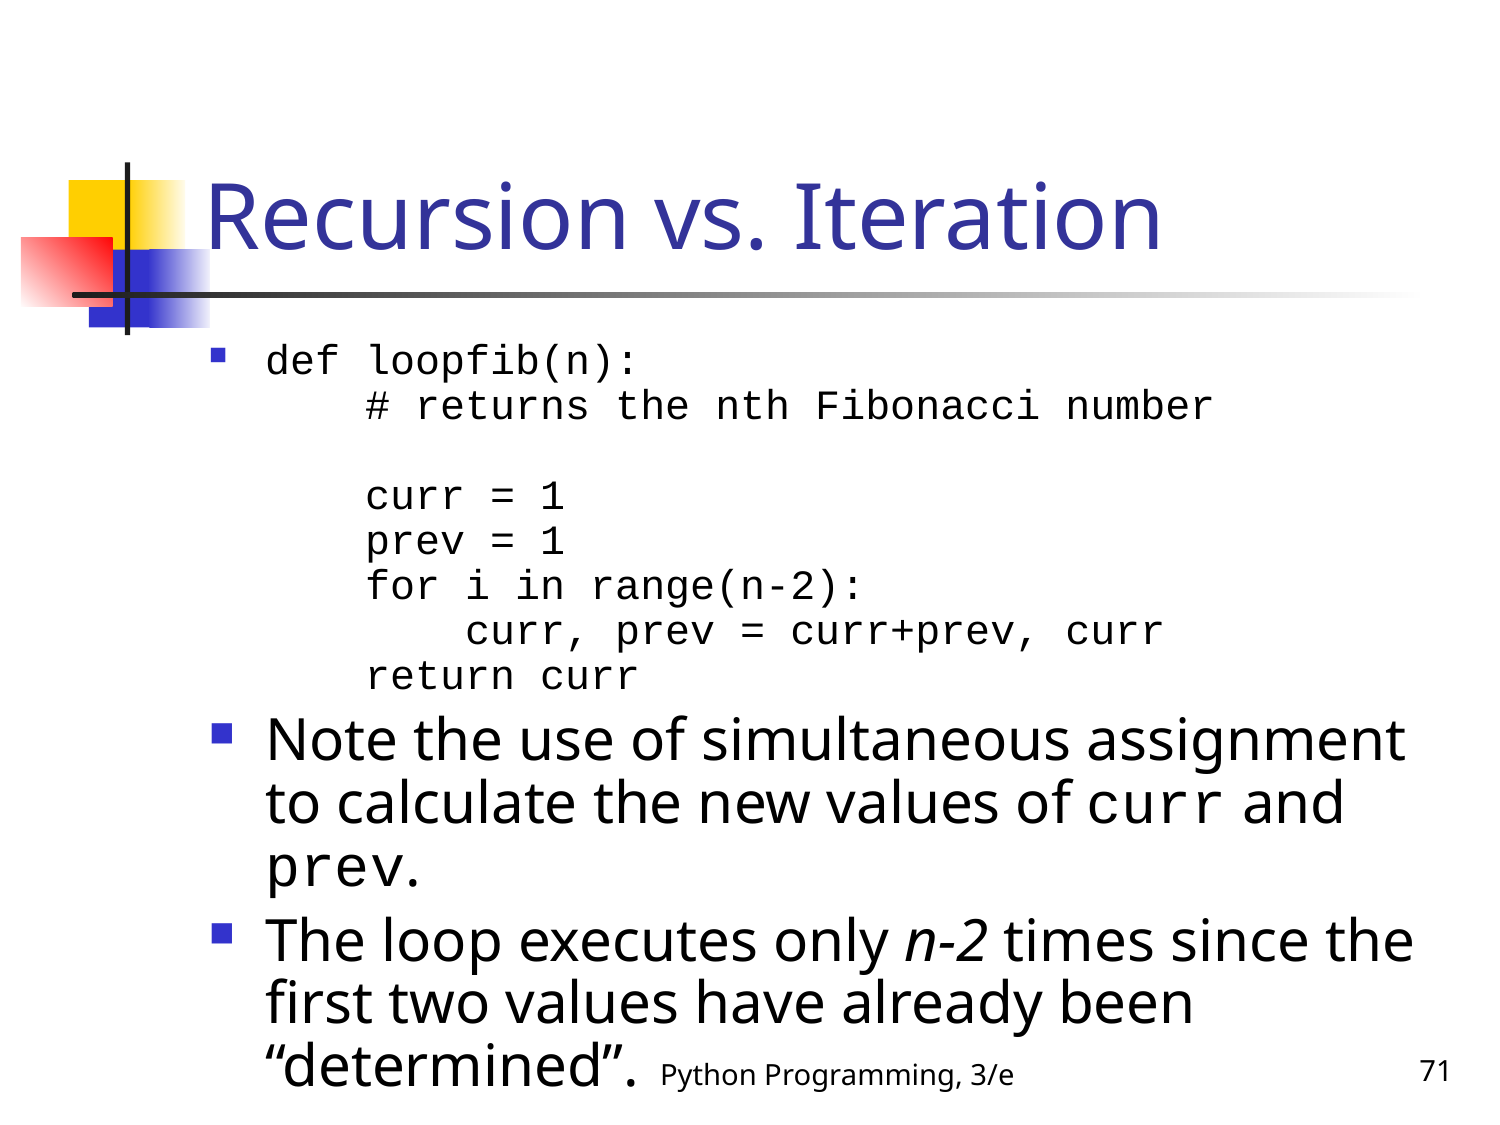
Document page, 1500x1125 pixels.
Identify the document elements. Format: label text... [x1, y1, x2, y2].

title Recursion vs. Iteration [188, 35, 1468, 275]
list def loopfib(n): # returns the nth Fibonacci number curr = 1 prev = 1 for i in range(n-2): curr, prev = curr+prev, curr return curr Note the use of simultaneous assignment to calculate the new values of curr and prev. The loop executes only n-2 times since the first two values have already been “determined”. [193, 331, 1469, 1006]
slide_number 71 [1154, 1023, 1468, 1100]
footer Python Programming, 3/e [599, 1023, 1076, 1100]
